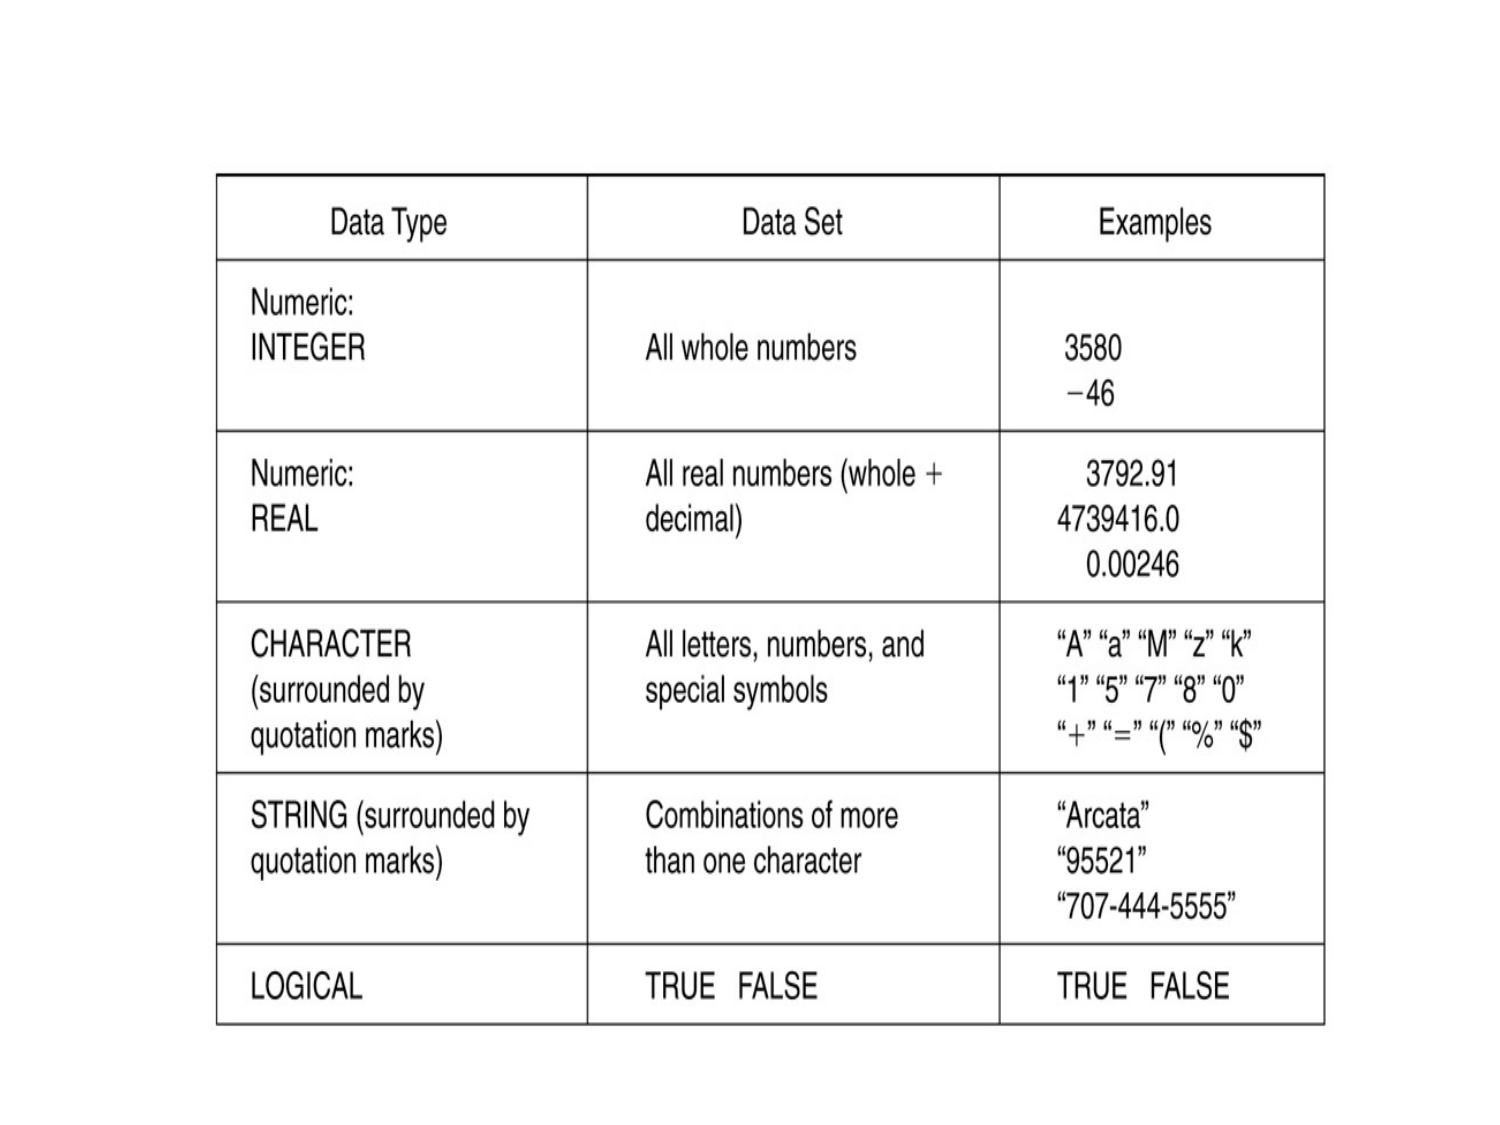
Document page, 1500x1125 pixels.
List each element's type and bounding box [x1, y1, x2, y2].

picture [162, 149, 1388, 1125]
